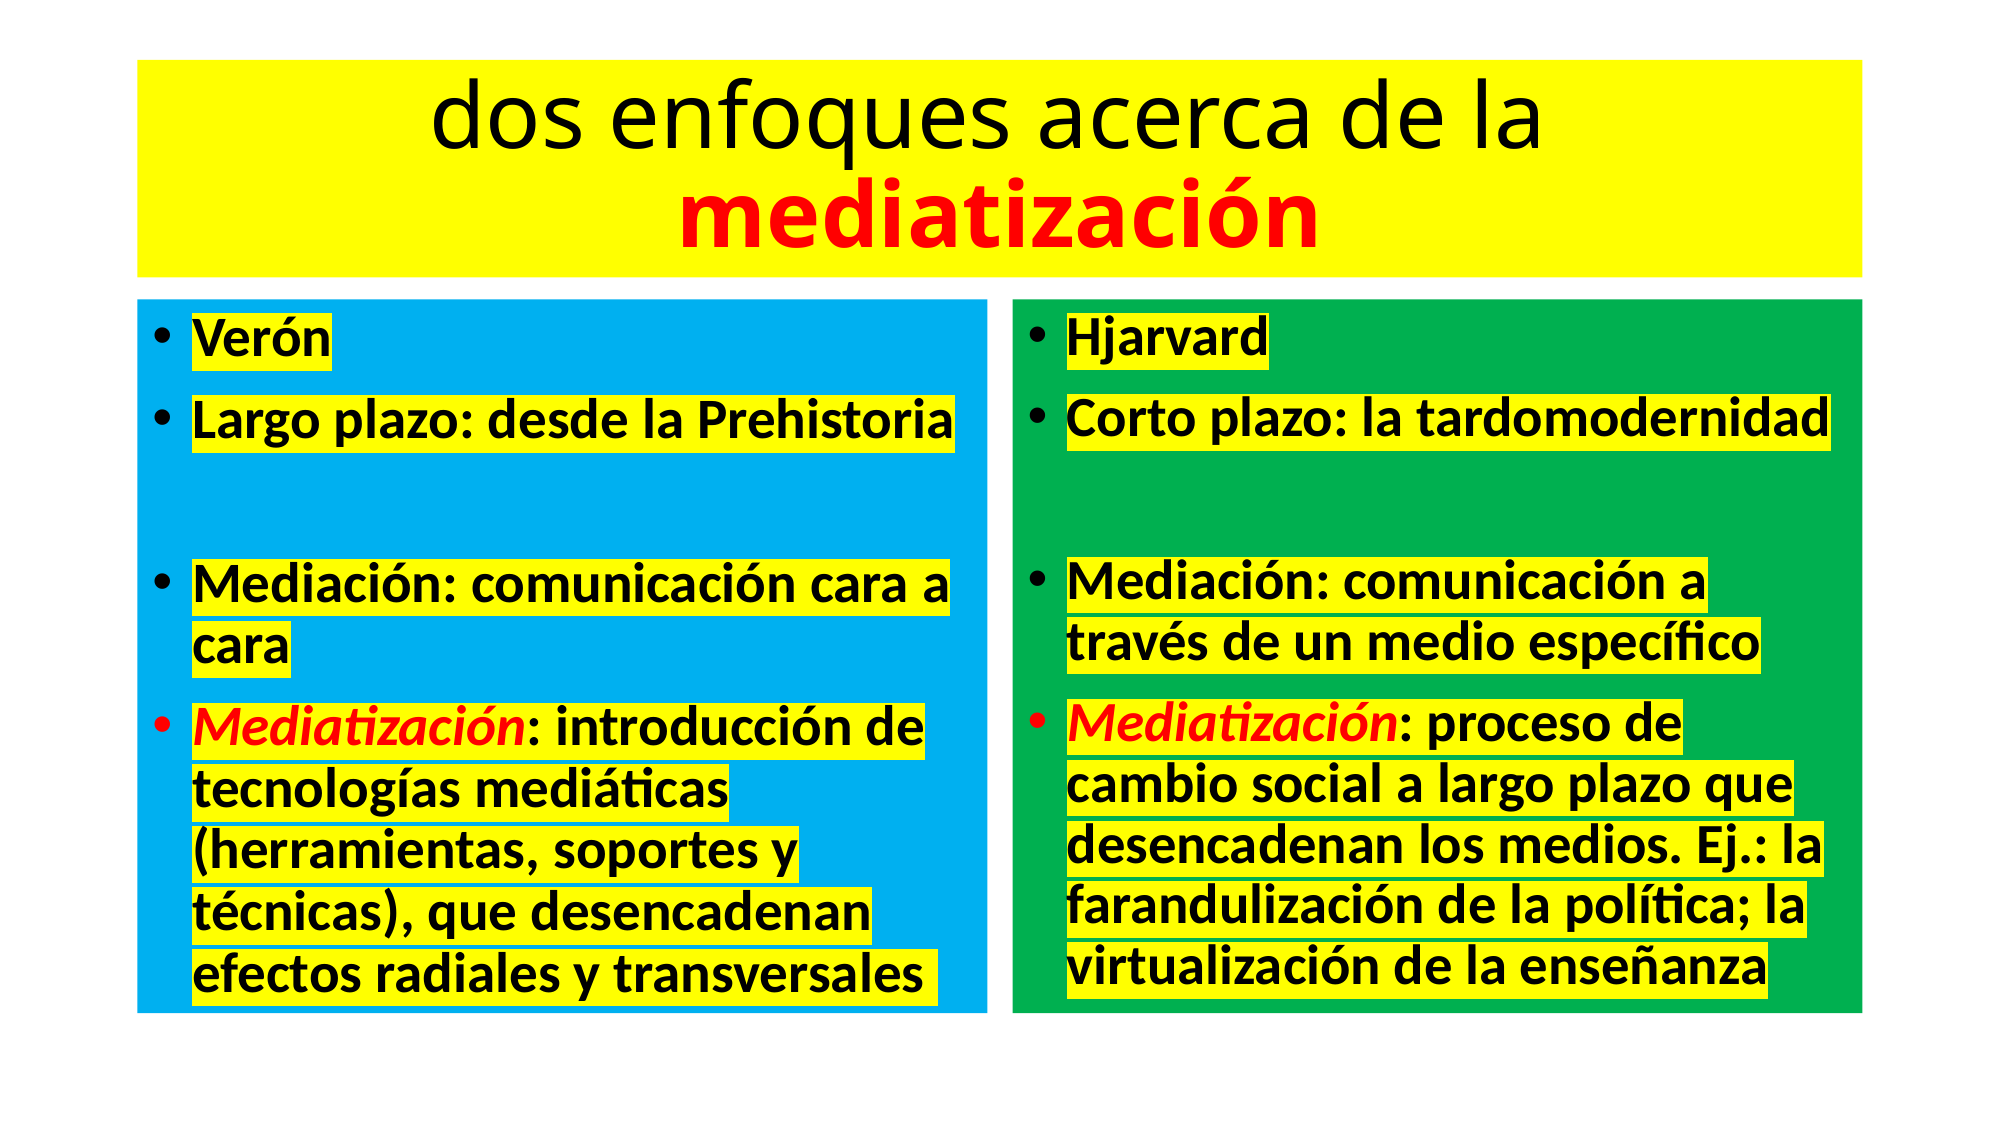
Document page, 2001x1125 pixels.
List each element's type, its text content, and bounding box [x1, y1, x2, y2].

title dos enfoques acerca de la mediatización [137, 59, 1863, 278]
list Verón Largo plazo: desde la Prehistoria Mediación: comunicación cara a cara Mediatización: introducción de tecnologías mediáticas (herramientas, soportes y técnicas), que desencadenan efectos radiales y transversales [137, 299, 988, 1014]
list Hjarvard Corto plazo: la tardomodernidad Mediación: comunicación a través de un medio específico Mediatización: proceso de cambio social a largo plazo que desencadenan los medios. Ej.: la farandulización de la política; la virtualización de la enseñanza [1012, 299, 1863, 1014]
